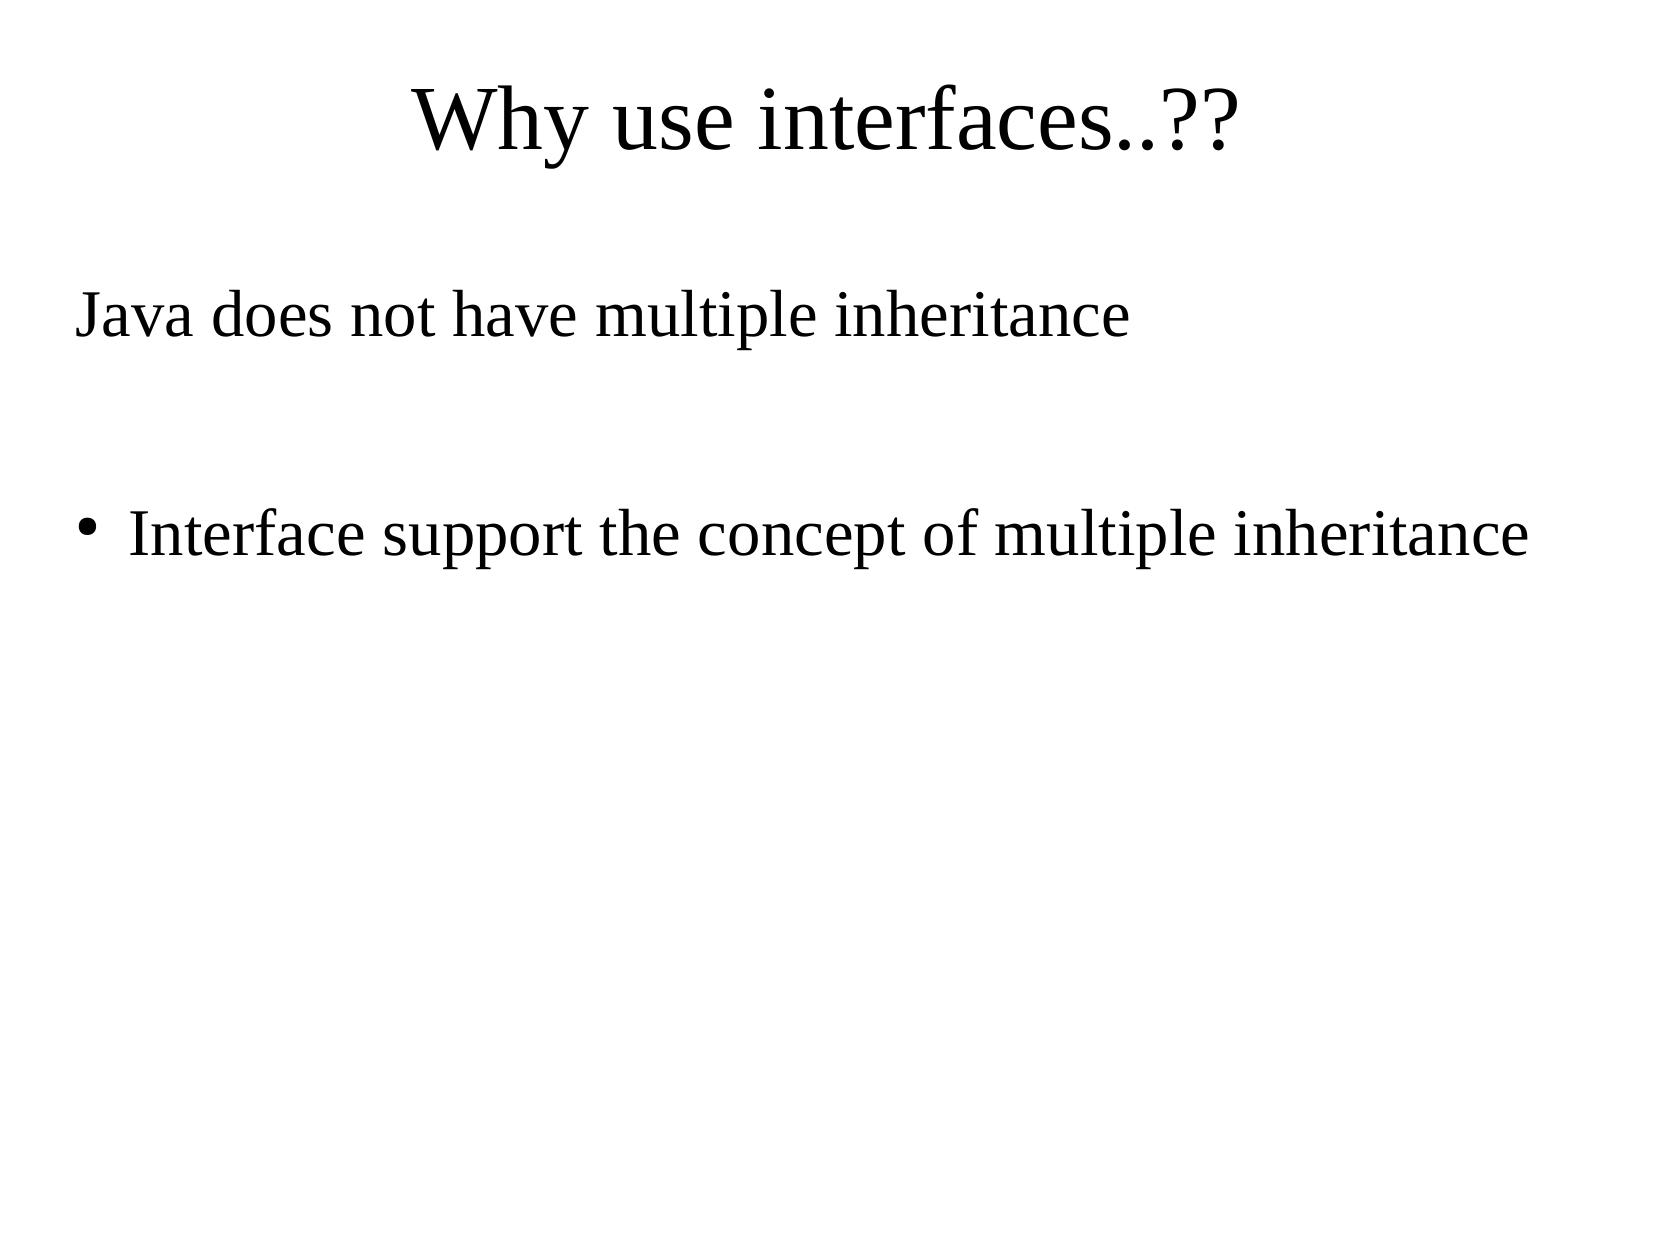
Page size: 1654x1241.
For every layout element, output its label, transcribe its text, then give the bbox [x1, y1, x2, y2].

title Why use interfaces..?? [82, 49, 1572, 257]
list Java does not have multiple inheritance Interface support the concept of multiple inheritance [41, 261, 1654, 1158]
